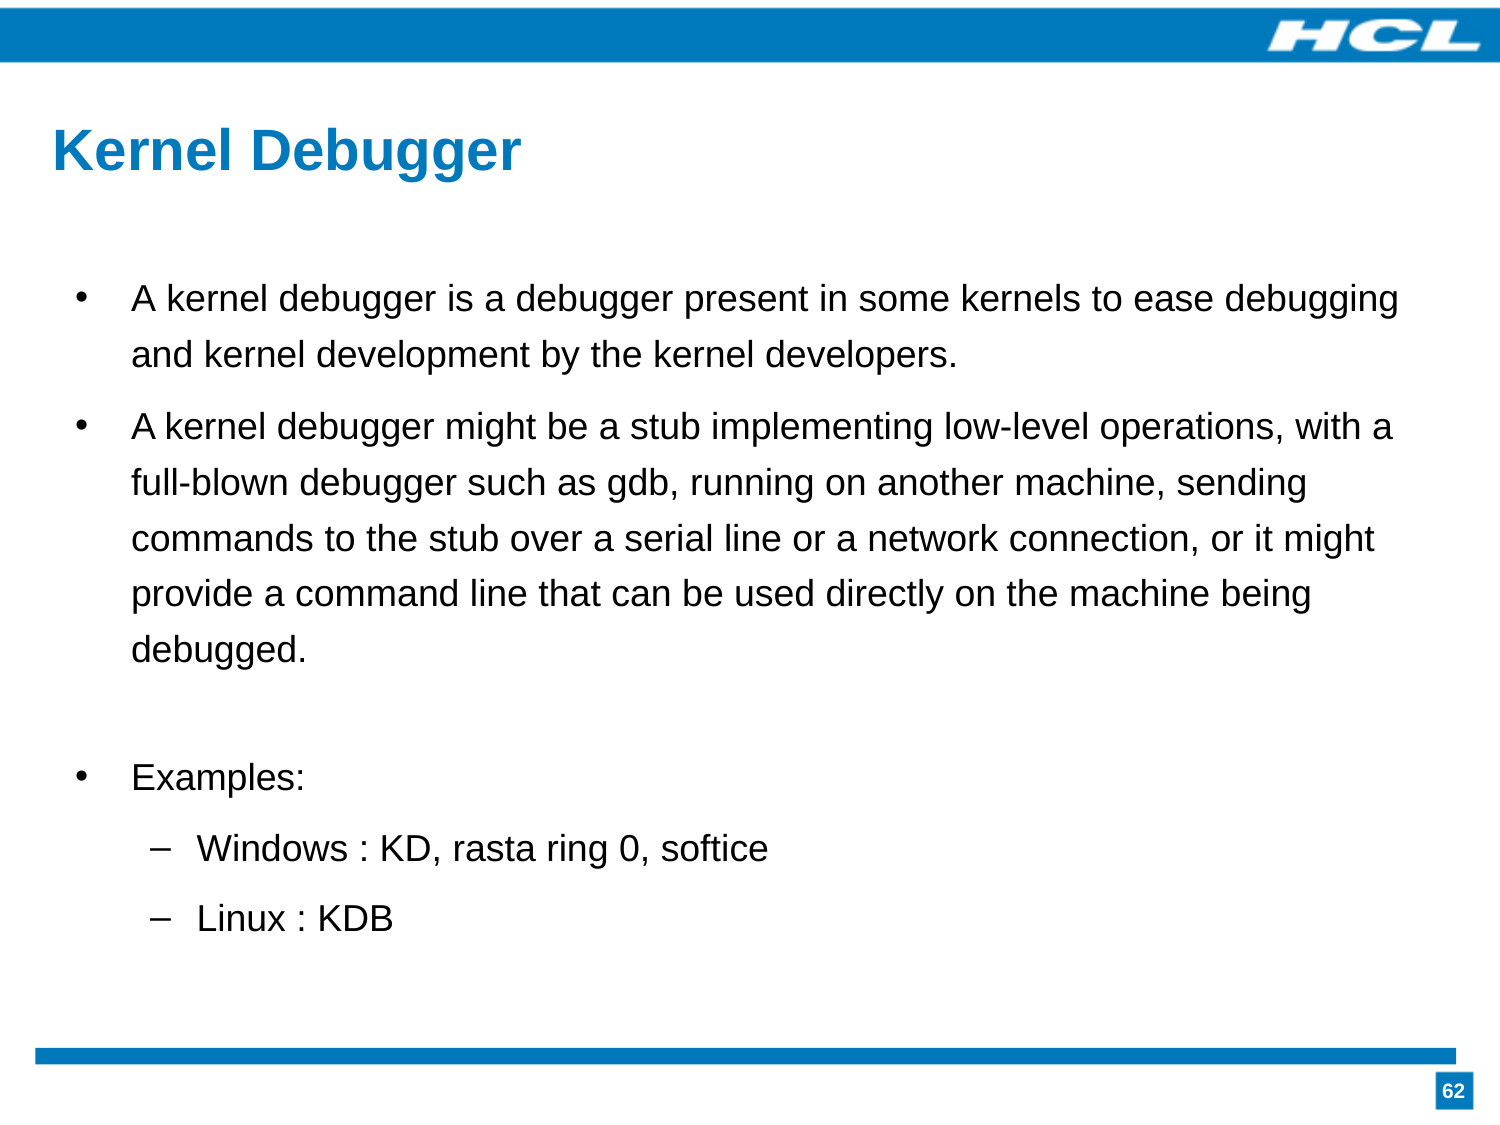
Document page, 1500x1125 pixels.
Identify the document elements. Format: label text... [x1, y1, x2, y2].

picture [0, 62, 1500, 1125]
picture [0, 0, 1500, 59]
title Kernel Debugger [37, 87, 1389, 173]
list A kernel debugger is a debugger present in some kernels to ease debugging and kernel development by the kernel developers. A kernel debugger might be a stub implementing low-level operations, with a full-blown debugger such as gdb, running on another machine, sending commands to the stub over a serial line or a network connection, or it might provide a command line that can be used directly on the machine being debugged. Examples: Windows : KD, rasta ring 0, softice Linux : KDB [74, 263, 1425, 1006]
slide_number 62 [1426, 1035, 1500, 1111]
